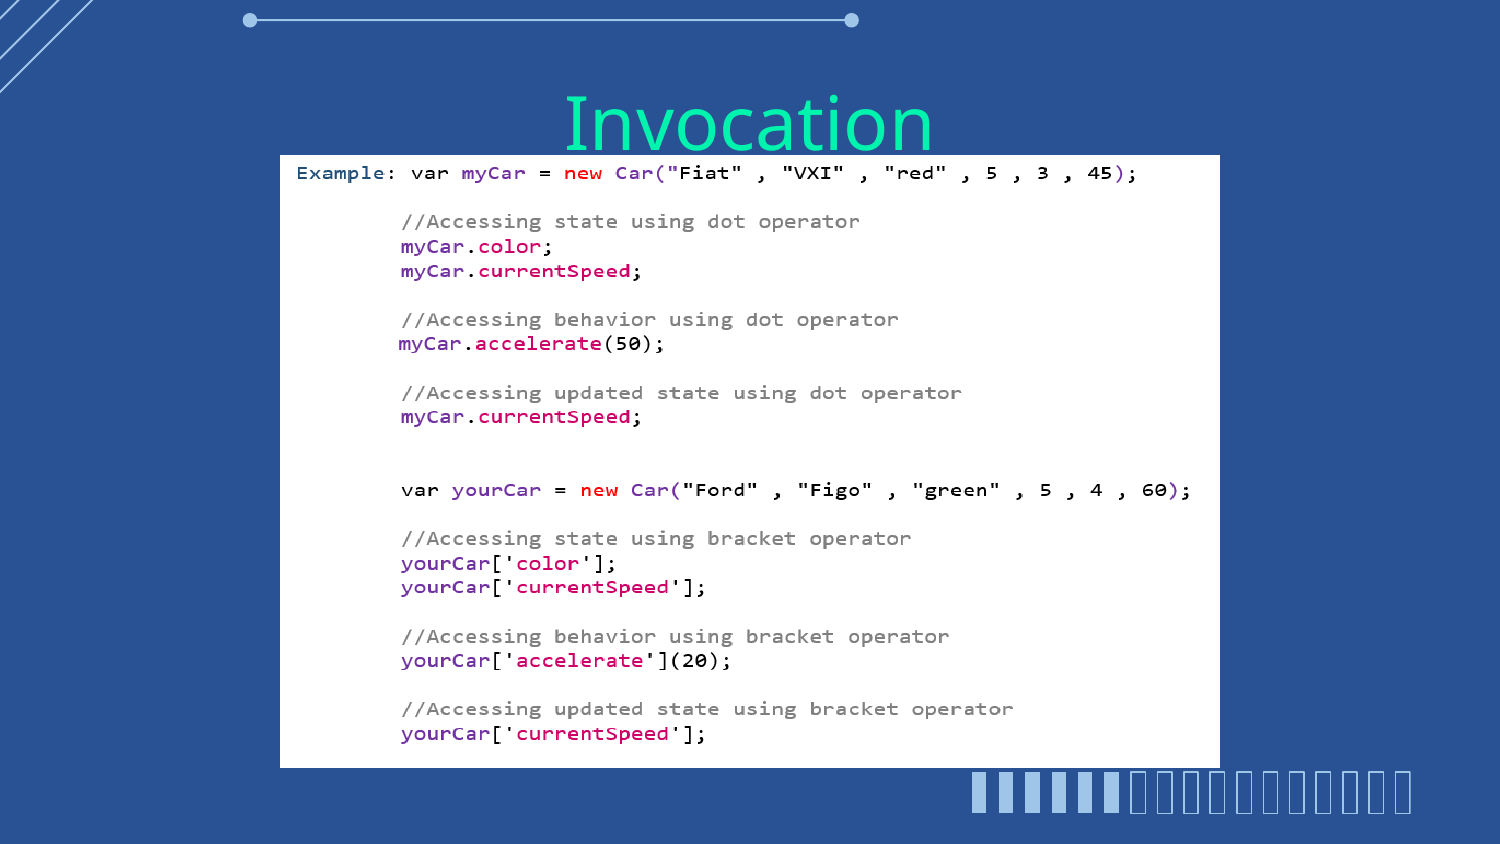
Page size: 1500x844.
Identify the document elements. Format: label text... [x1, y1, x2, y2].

title Invocation [118, 75, 1382, 156]
picture [280, 155, 1220, 769]
